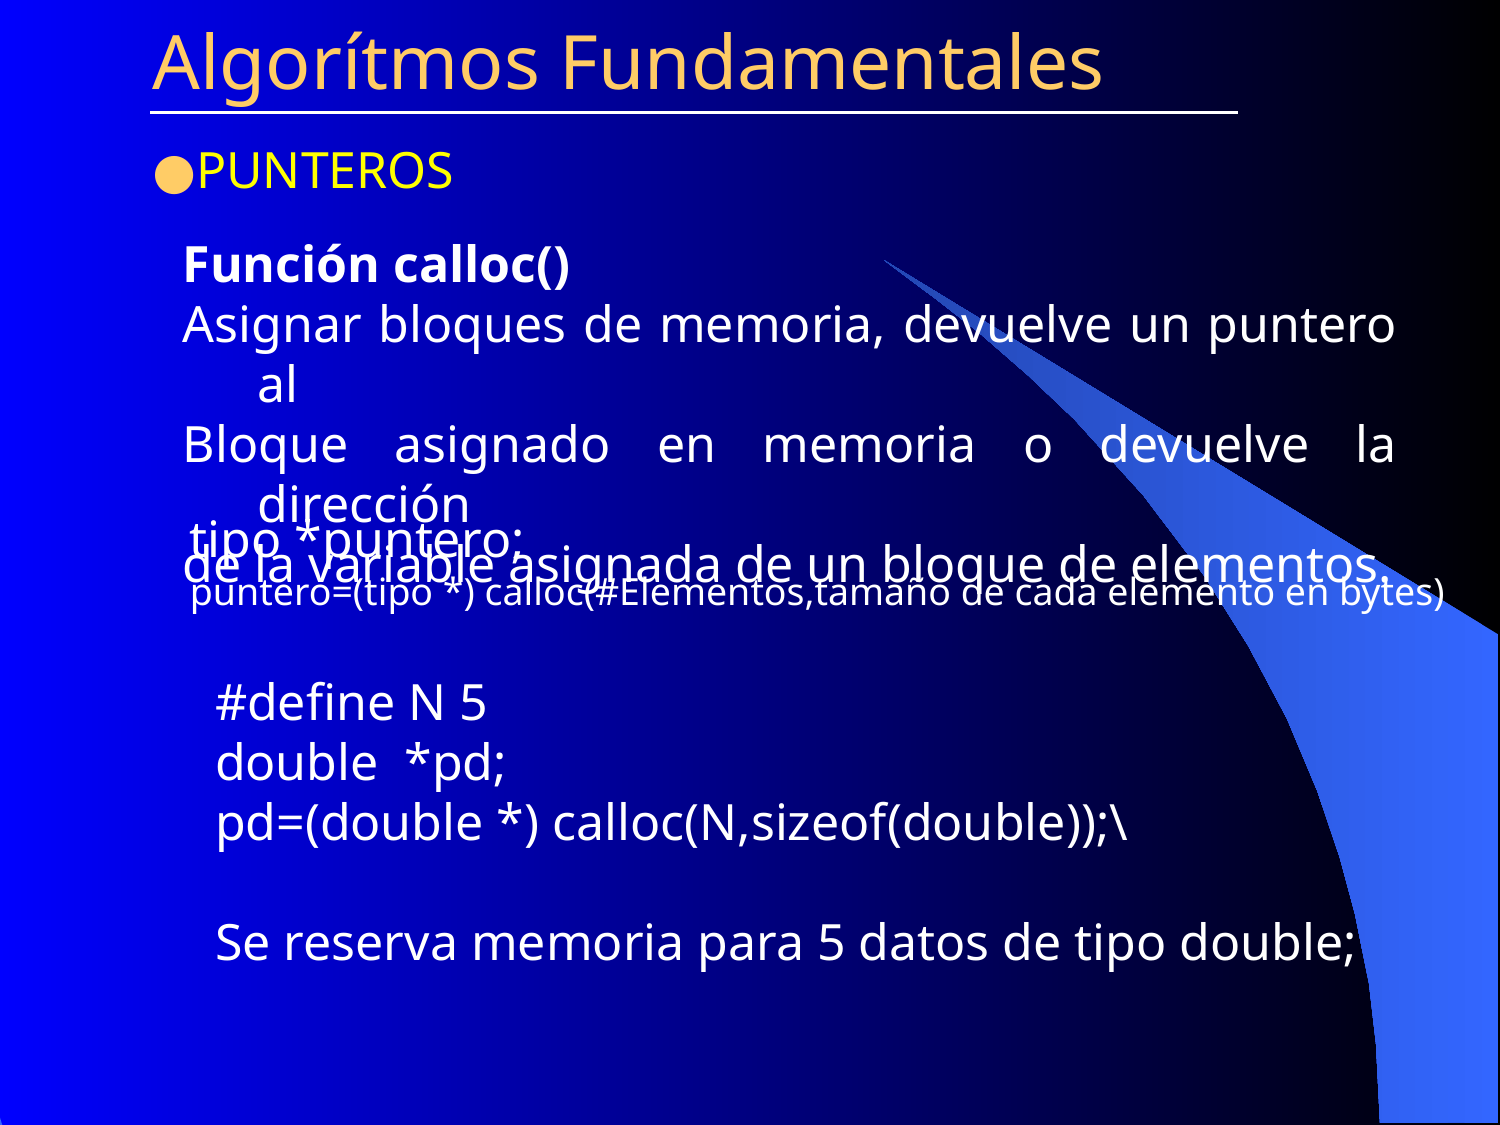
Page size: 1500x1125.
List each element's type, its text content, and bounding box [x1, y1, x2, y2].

text_box #define N 5 double *pd; pd=(double *) calloc(N,sizeof(double));\ Se reserva memoria para 5 datos de tipo double; [199, 662, 1400, 978]
text_box PUNTEROS [137, 137, 1413, 200]
text_box Función calloc() Asignar bloques de memoria, devuelve un puntero al Bloque asignado en memoria o devuelve la dirección de la variable asignada de un bloque de elementos. [167, 224, 1413, 480]
text_box tipo *puntero; puntero=(tipo *) calloc(#Elementos,tamaño de cada elemento en bytes) [174, 500, 1500, 621]
text_box Algorítmos Fundamentales [137, 24, 1413, 113]
